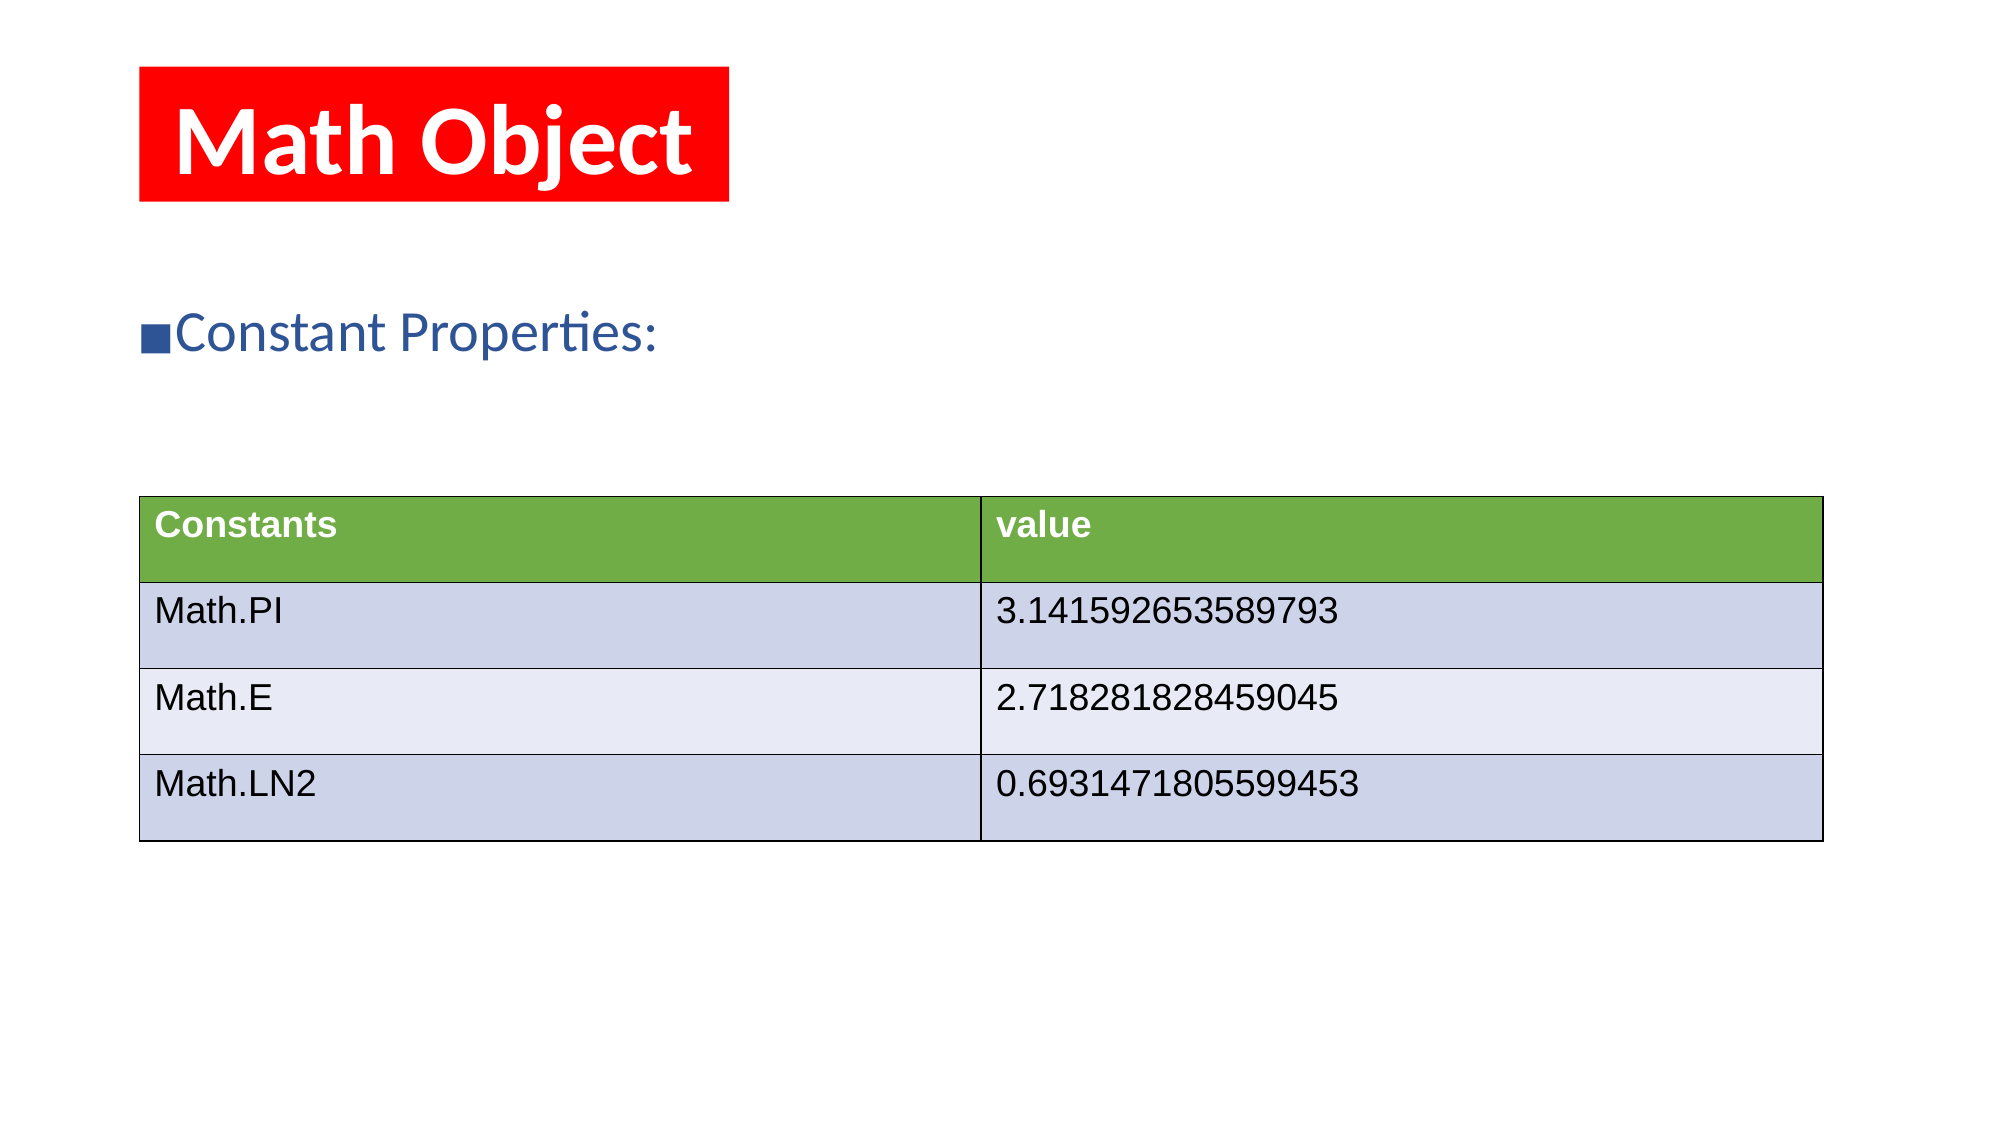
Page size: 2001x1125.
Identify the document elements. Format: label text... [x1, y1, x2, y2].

table_cell Math.PI [140, 583, 980, 668]
table_header Constants [140, 497, 980, 582]
table_header value [982, 497, 1822, 582]
table_cell Math.LN2 [140, 755, 980, 840]
text_box Math Object [139, 66, 730, 202]
list Constant Properties: [121, 250, 1939, 1059]
table_cell 3.141592653589793 [982, 583, 1822, 668]
table_cell Math.E [140, 669, 980, 754]
table_cell 2.718281828459045 [982, 669, 1822, 754]
table_cell 0.6931471805599453 [982, 755, 1822, 840]
